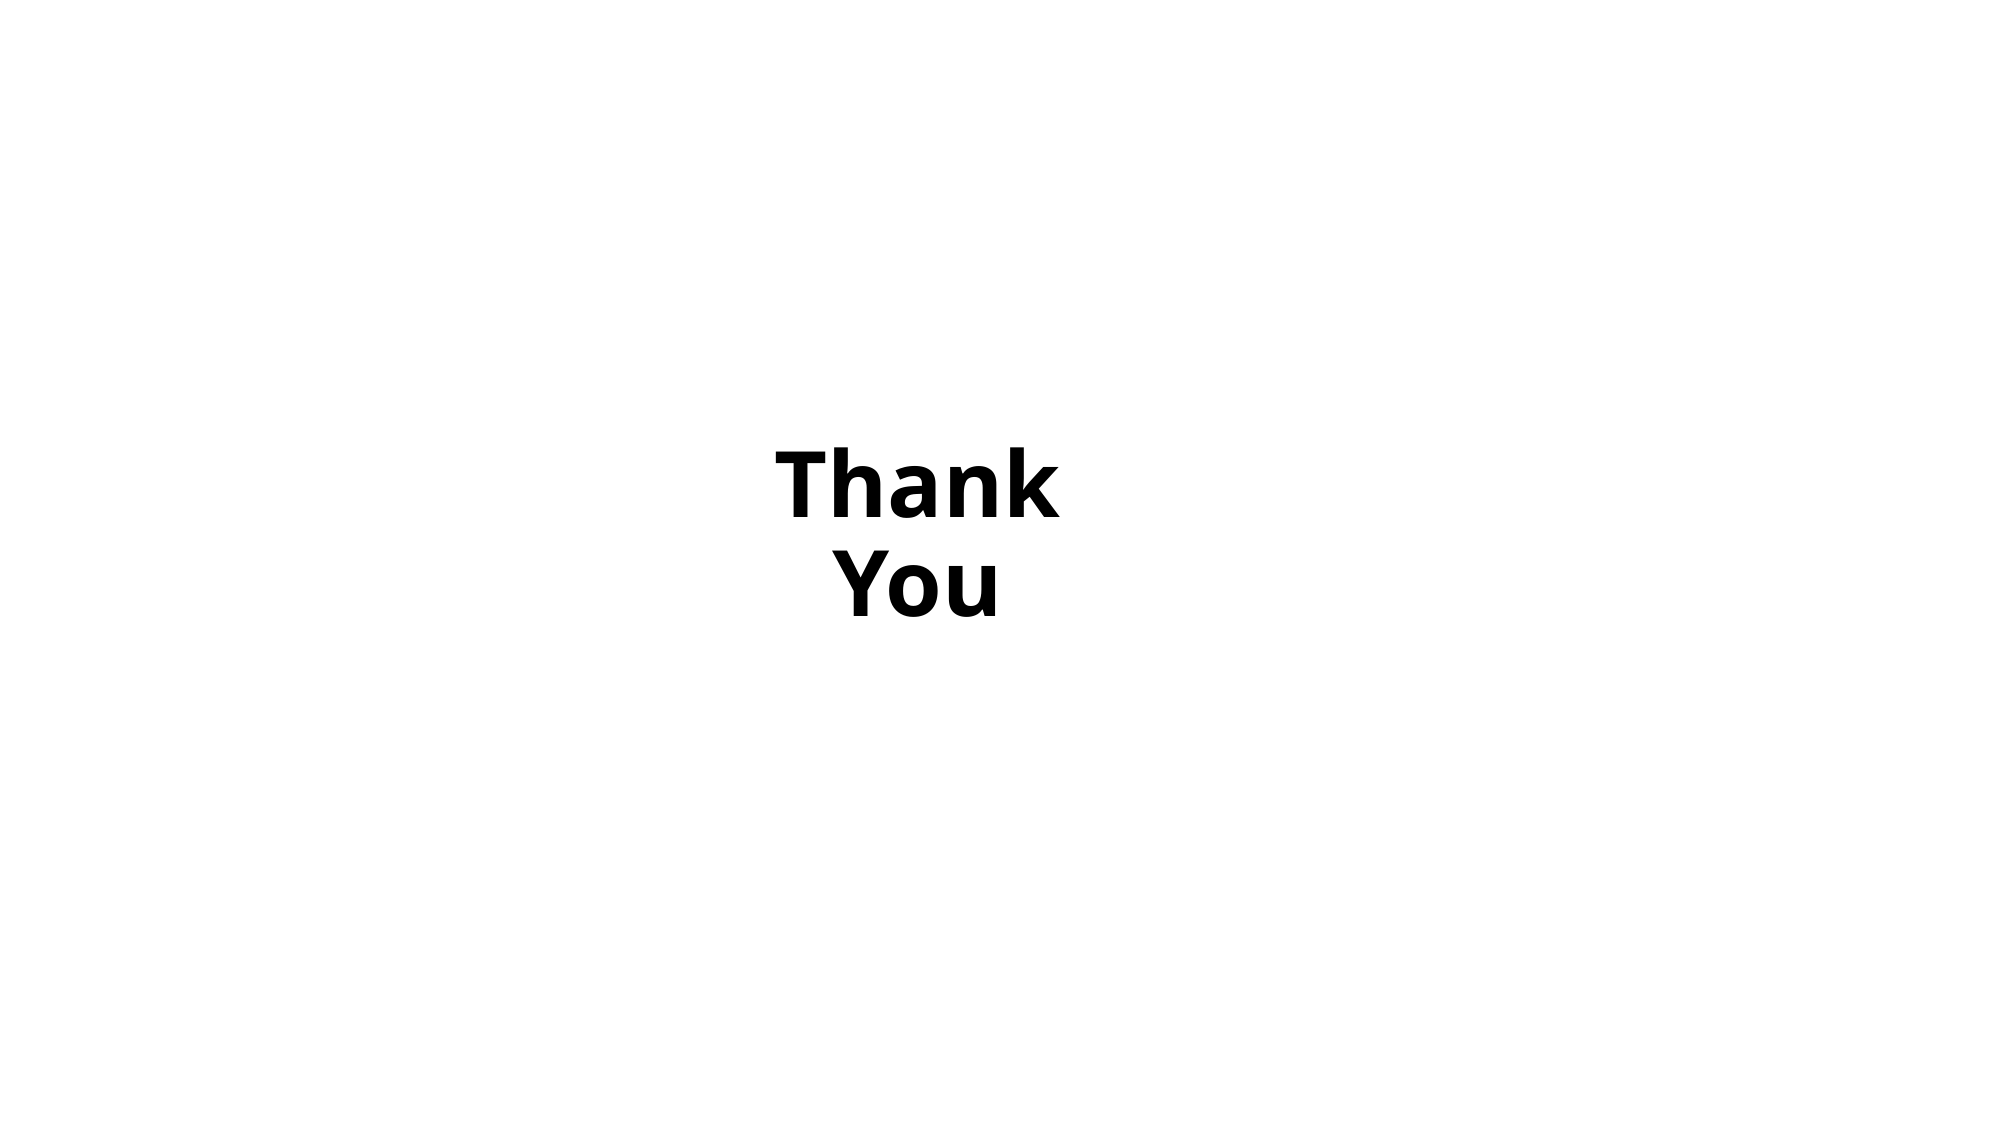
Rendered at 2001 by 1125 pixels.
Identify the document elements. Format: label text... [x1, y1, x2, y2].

title Thank You [678, 428, 1158, 646]
